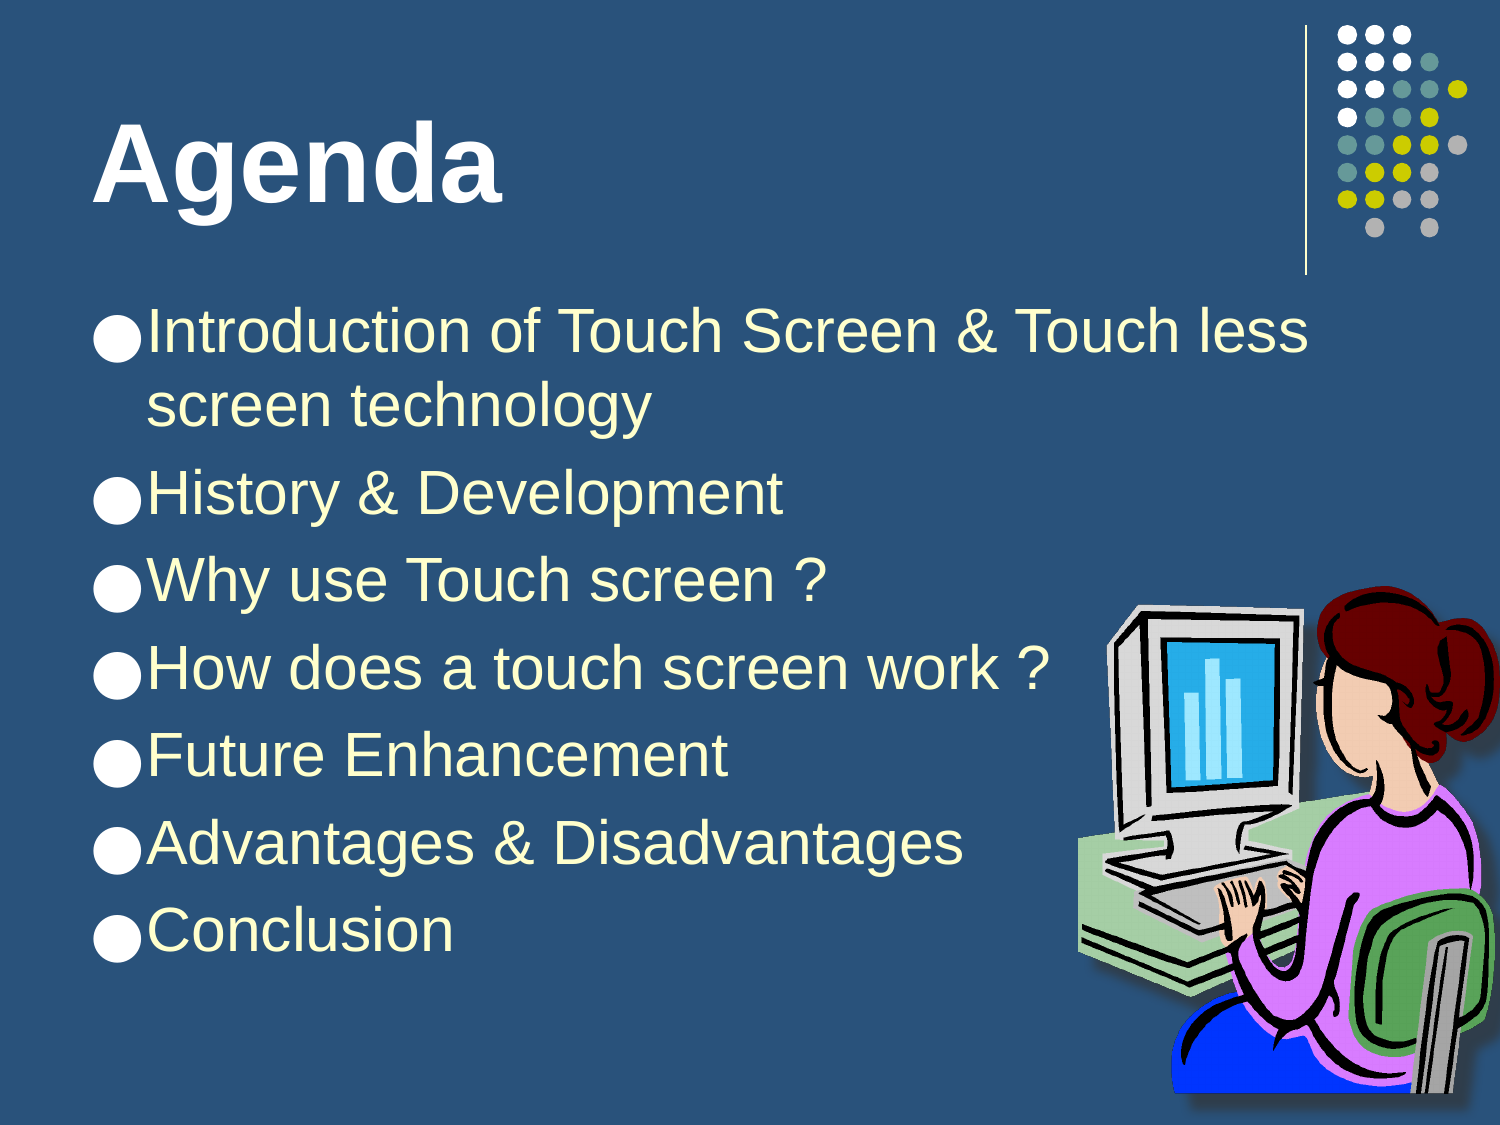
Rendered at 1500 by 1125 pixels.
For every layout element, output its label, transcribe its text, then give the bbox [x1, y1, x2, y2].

title Agenda [75, 20, 1313, 233]
picture [1077, 585, 1500, 1098]
list Introduction of Touch Screen & Touch less screen technology History & Development Why use Touch screen ? How does a touch screen work ? Future Enhancement Advantages & Disadvantages Conclusion [75, 282, 1425, 1102]
